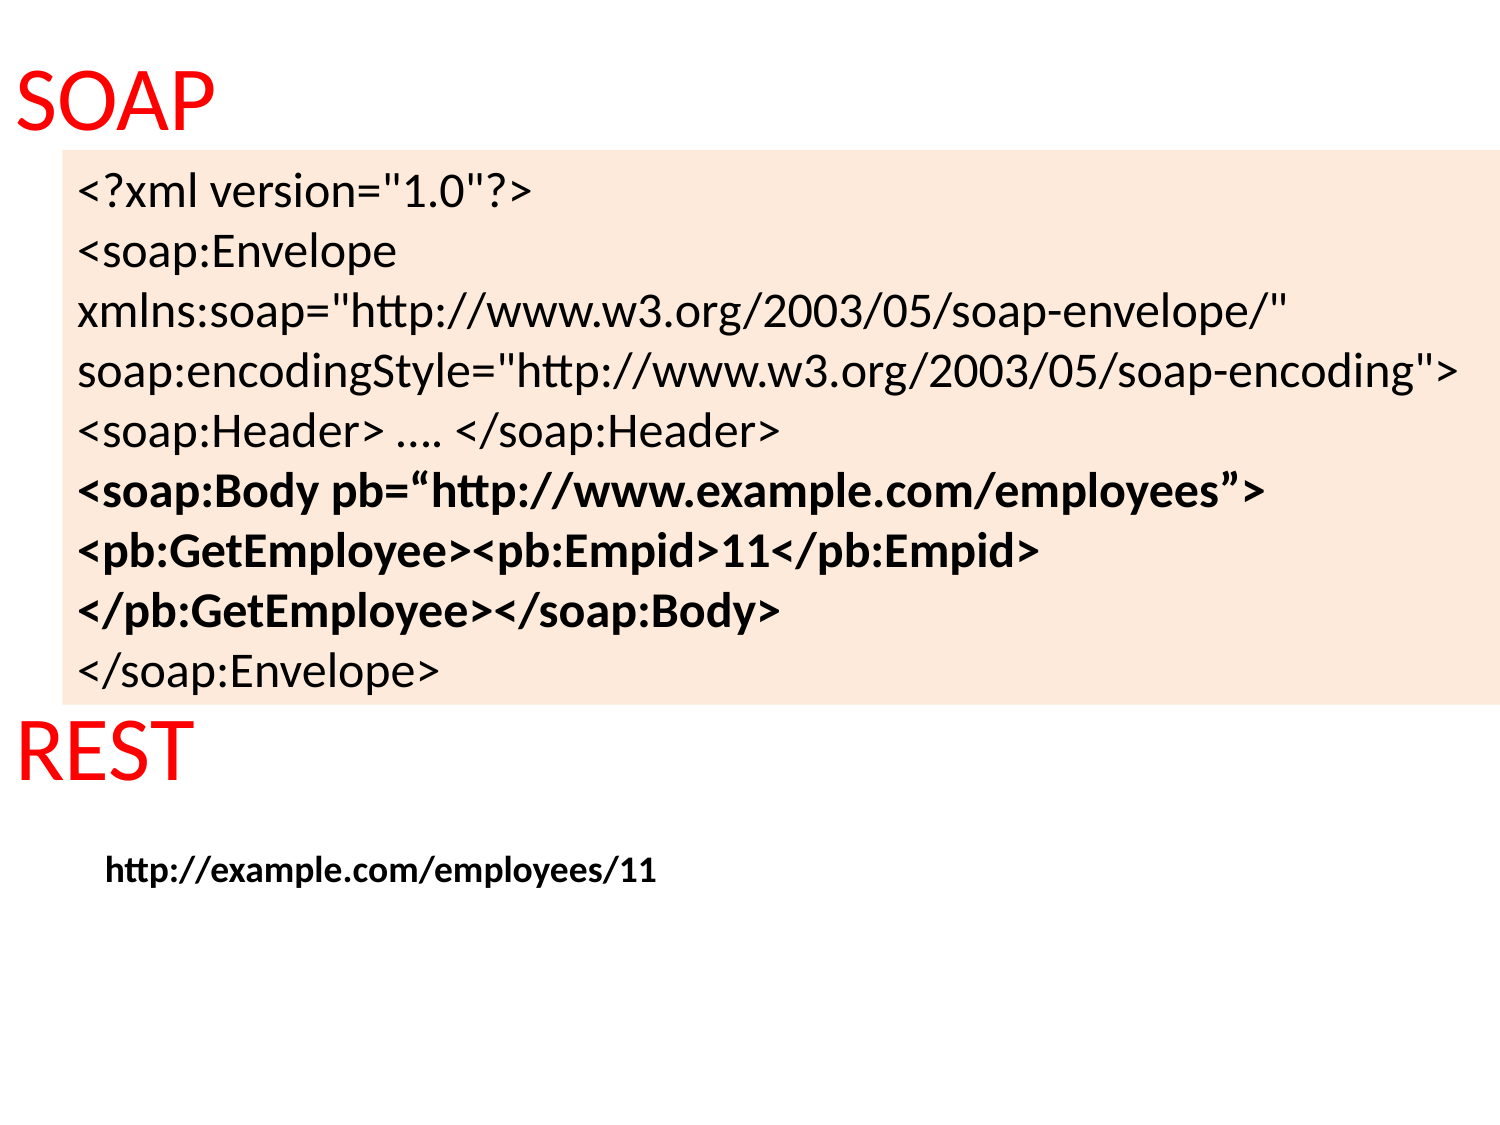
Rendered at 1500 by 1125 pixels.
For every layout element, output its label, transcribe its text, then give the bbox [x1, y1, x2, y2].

text_box REST [0, 650, 1350, 838]
text_box SOAP [0, 0, 1350, 188]
text_box <?xml version="1.0"?> <soap:Envelope xmlns:soap="http://www.w3.org/2003/05/soap-envelope/" soap:encodingStyle="http://www.w3.org/2003/05/soap-encoding"> <soap:Header> …. </soap:Header> <soap:Body pb=“http://www.example.com/employees”> <pb:GetEmployee><pb:Empid>11</pb:Empid> </pb:GetEmployee></soap:Body> </soap:Envelope> [62, 149, 1500, 705]
text_box http://example.com/employees/11 [90, 837, 673, 898]
